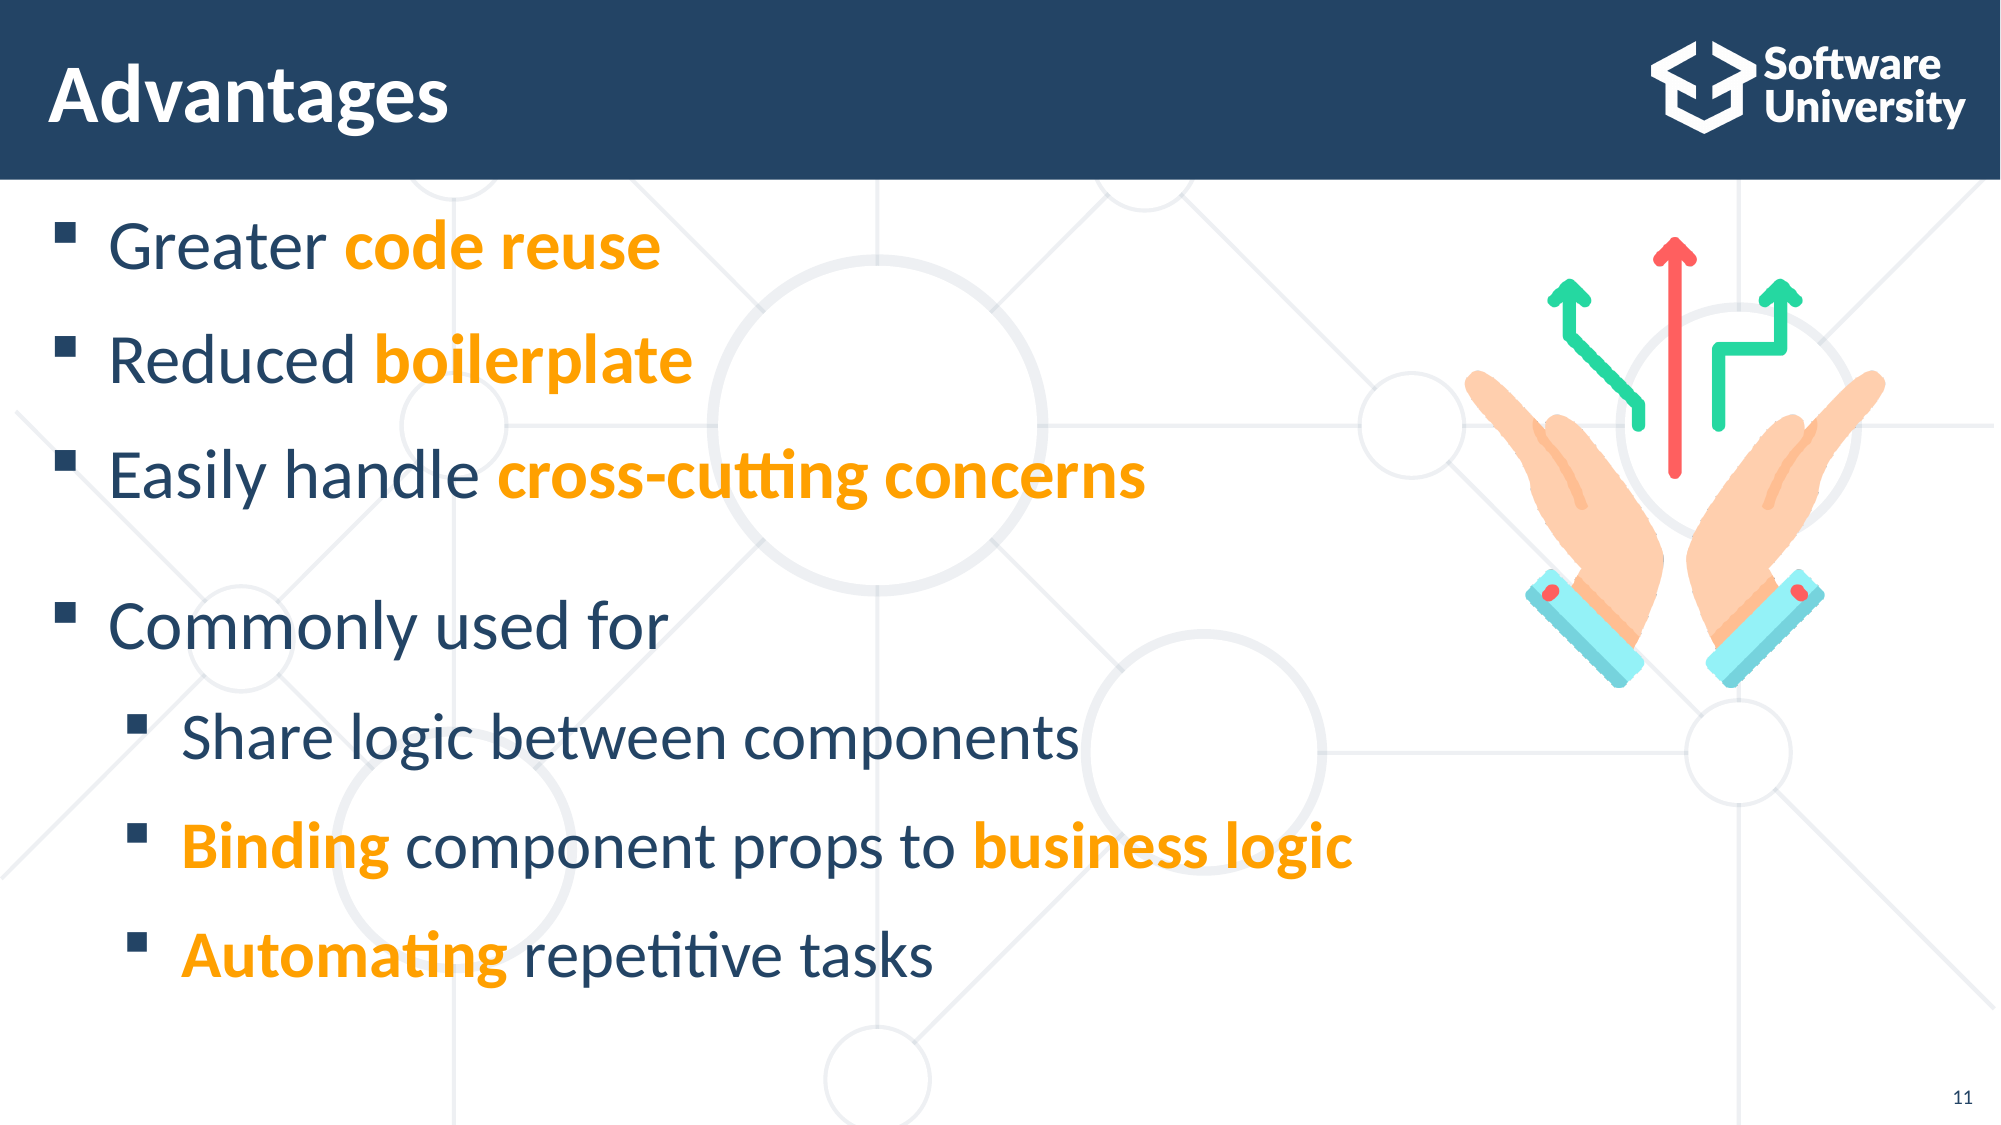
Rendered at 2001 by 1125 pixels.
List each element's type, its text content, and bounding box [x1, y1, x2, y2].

slide_number 11 [1927, 1067, 1989, 1117]
title Advantages [31, 16, 1625, 162]
list Greater code reuse Reduced boilerplate Easily handle cross-cutting concerns Commonly used for Share logic between components Binding component props to business logic Automating repetitive tasks [31, 188, 1968, 1050]
picture [1448, 237, 1900, 688]
picture [1651, 41, 1966, 134]
